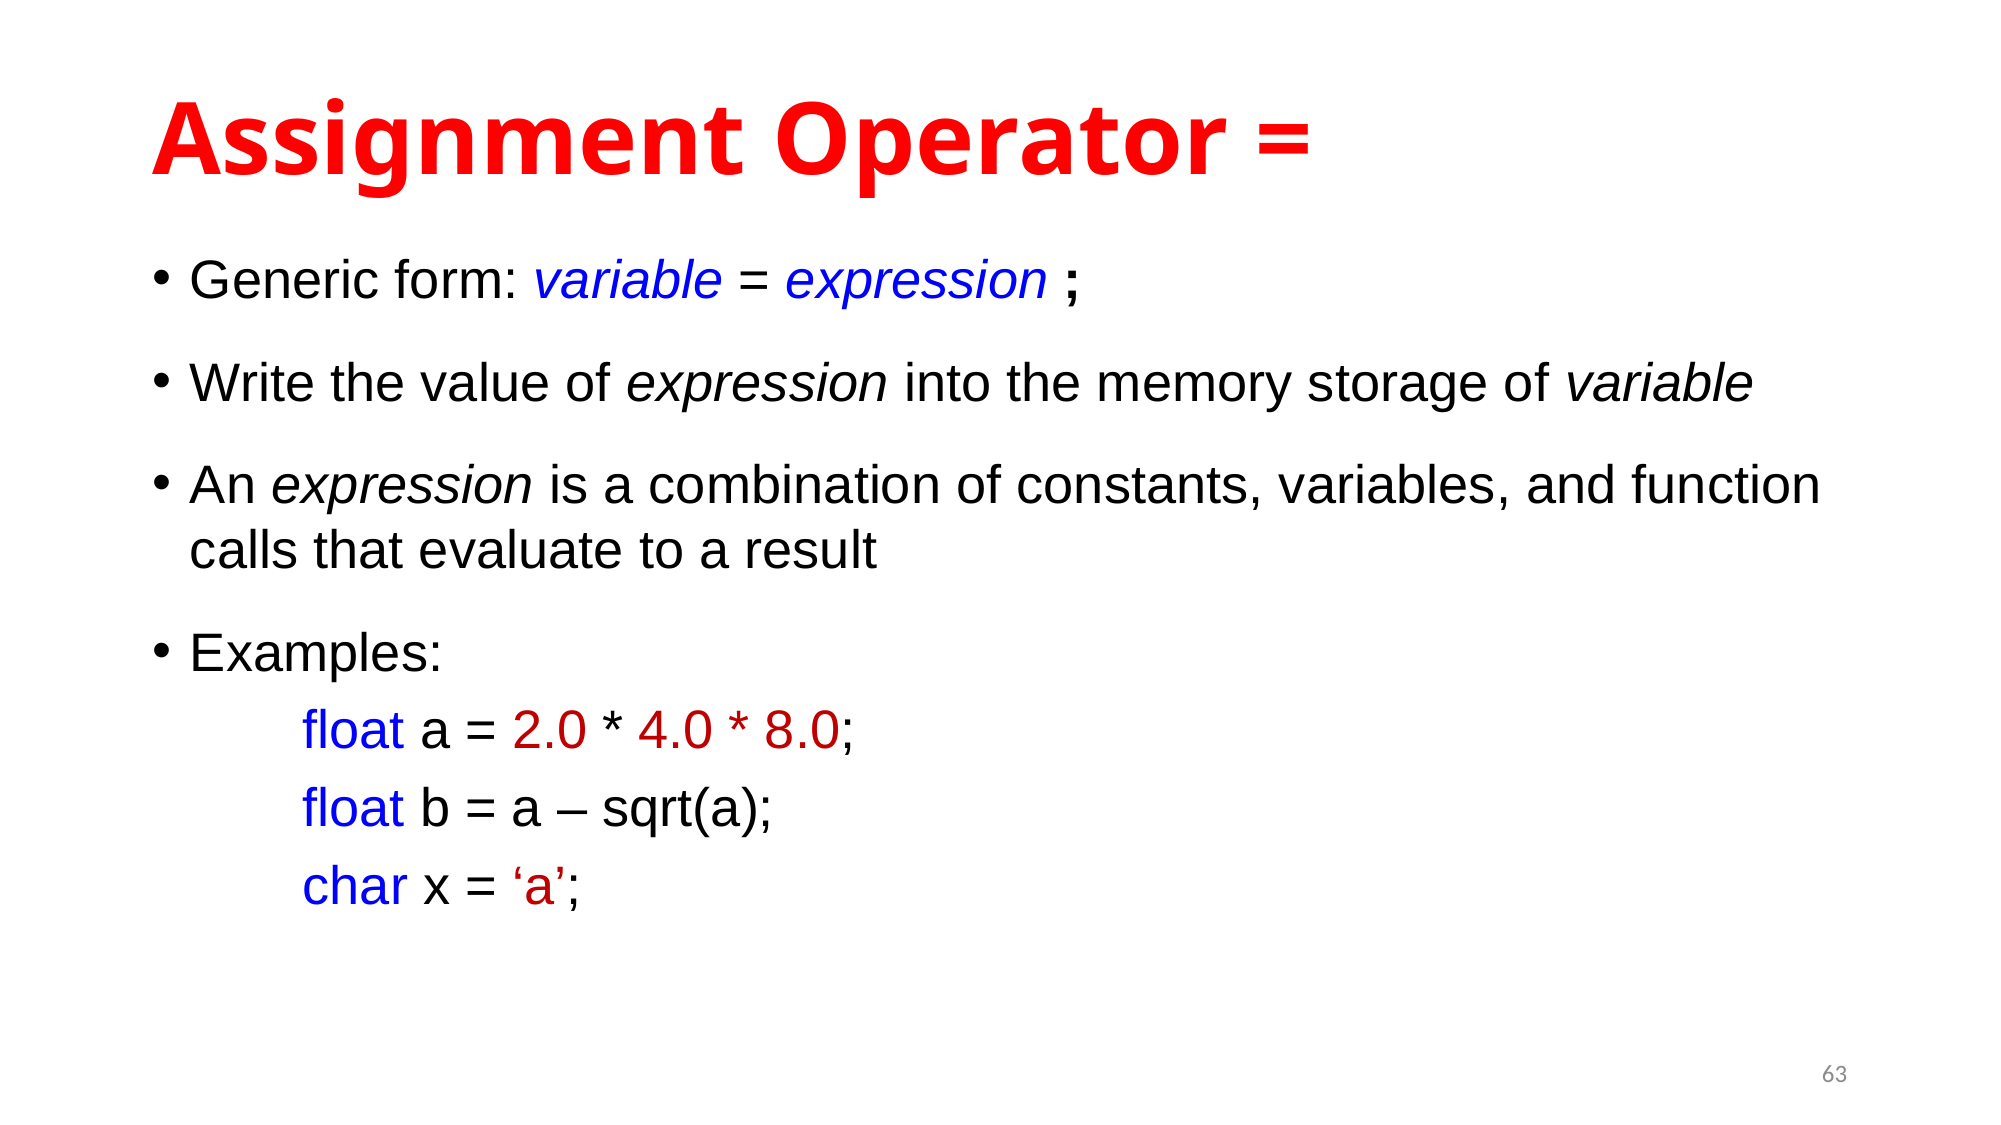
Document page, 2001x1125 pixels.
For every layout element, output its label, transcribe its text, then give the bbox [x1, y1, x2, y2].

title Assignment Operator = [137, 59, 1863, 226]
list Generic form: variable = expression ; Write the value of expression into the memory storage of variable An expression is a combination of constants, variables, and function calls that evaluate to a result Examples: float a = 2.0 * 4.0 * 8.0; float b = a – sqrt(a); char x = ‘a’; [137, 236, 1920, 998]
slide_number 63 [1412, 1042, 1863, 1103]
